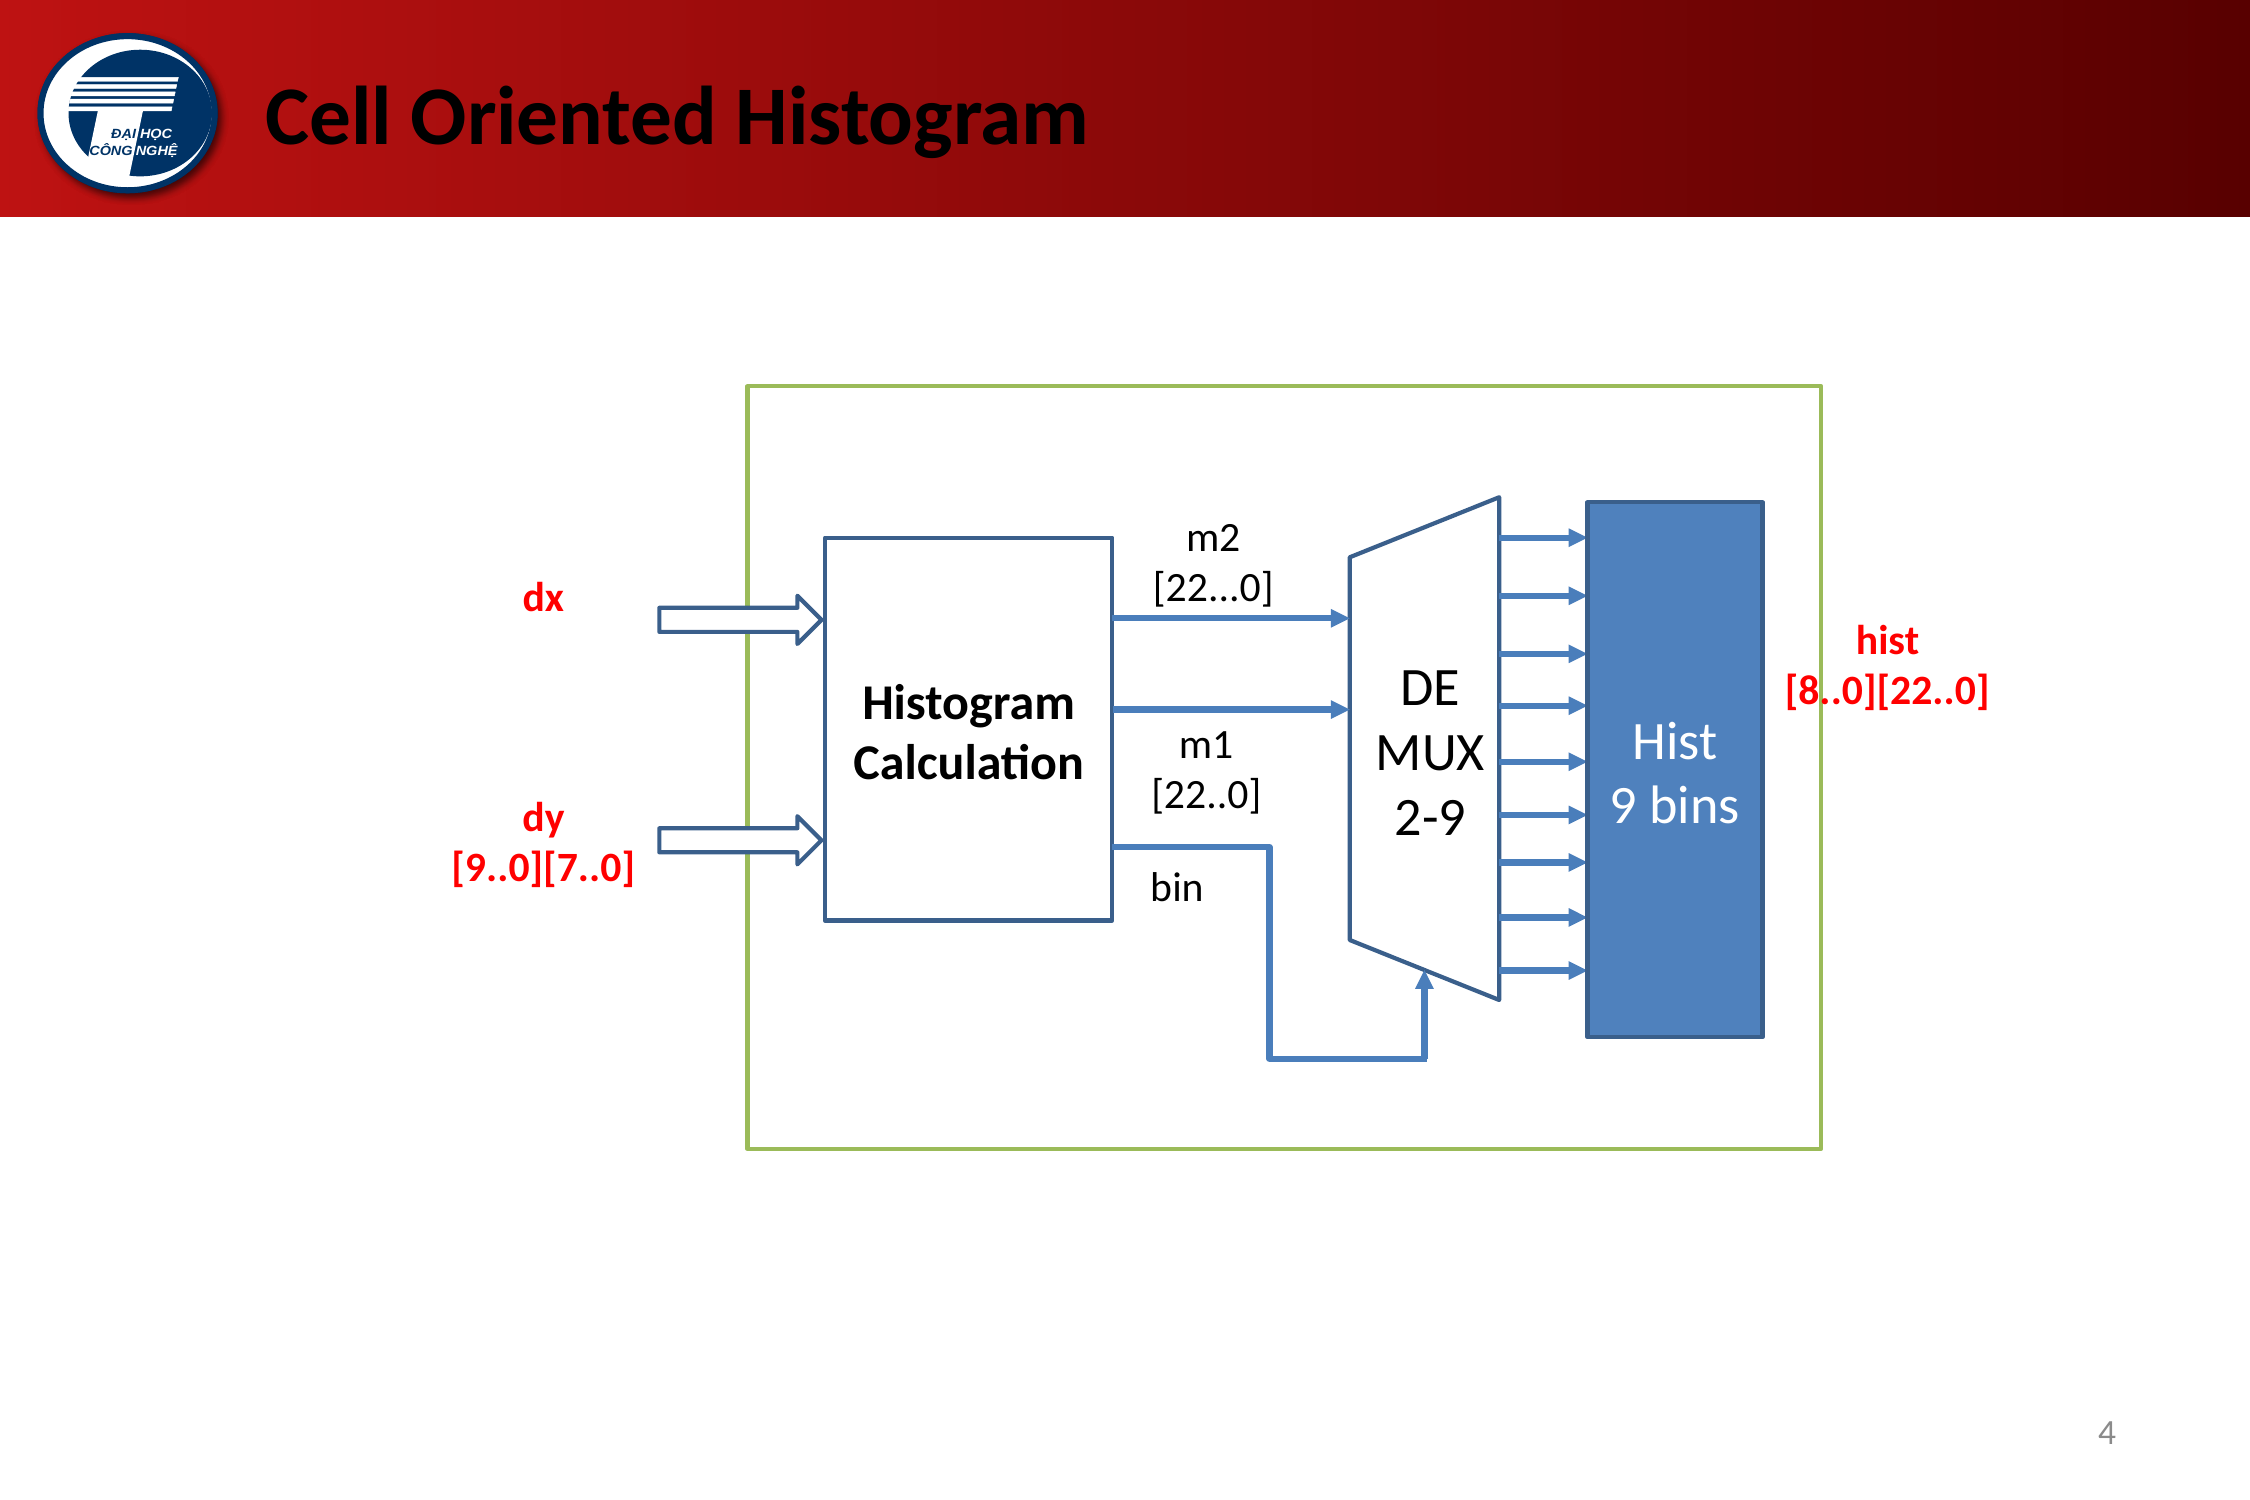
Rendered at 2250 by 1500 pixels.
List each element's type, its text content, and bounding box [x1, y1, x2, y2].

text_box dy [9..0][7..0] [427, 782, 660, 898]
text_box [657, 814, 824, 867]
title Cell Oriented Histogram [243, 33, 2138, 190]
text_box hist [8..0][22..0] [1762, 604, 2013, 720]
text_box [745, 384, 1823, 1151]
text_box dx [427, 561, 660, 627]
text_box m2 [22...0] [1117, 502, 1310, 617]
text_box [1112, 846, 1427, 1059]
text_box m1 [22..0] [1117, 718, 1295, 825]
slide_number 4 [1612, 1390, 2138, 1471]
text_box [657, 593, 824, 646]
text_box Hist 9 bins [1585, 500, 1765, 1039]
text_box DE MUX2-9 [1347, 495, 1502, 1002]
